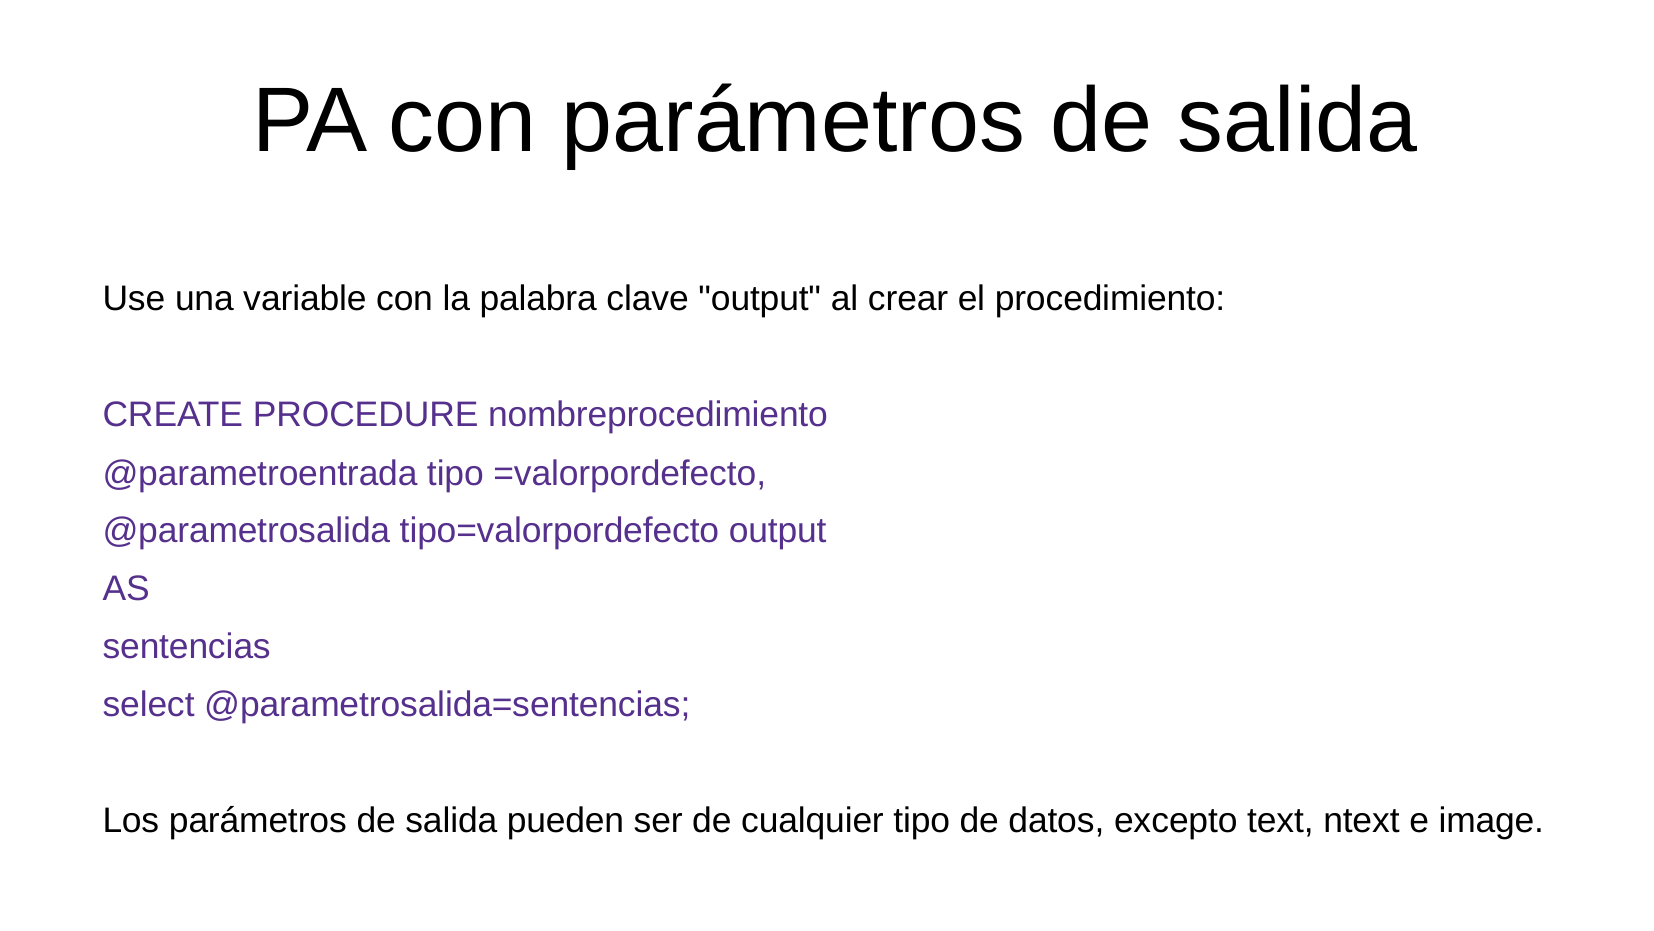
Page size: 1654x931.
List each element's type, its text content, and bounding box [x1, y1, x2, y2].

text_box Use una variable con la palabra clave "output" al crear el procedimiento: CREATE PROCEDURE nombreprocedimiento @parametroentrada tipo =valorpordefecto, @parametrosalida tipo=valorpordefecto output AS sentencias select @parametrosalida=sentencias; Los parámetros de salida pueden ser de cualquier tipo de datos, excepto text, ntext e image. [82, 217, 1571, 894]
text_box PA con parámetros de salida [82, 37, 1571, 193]
